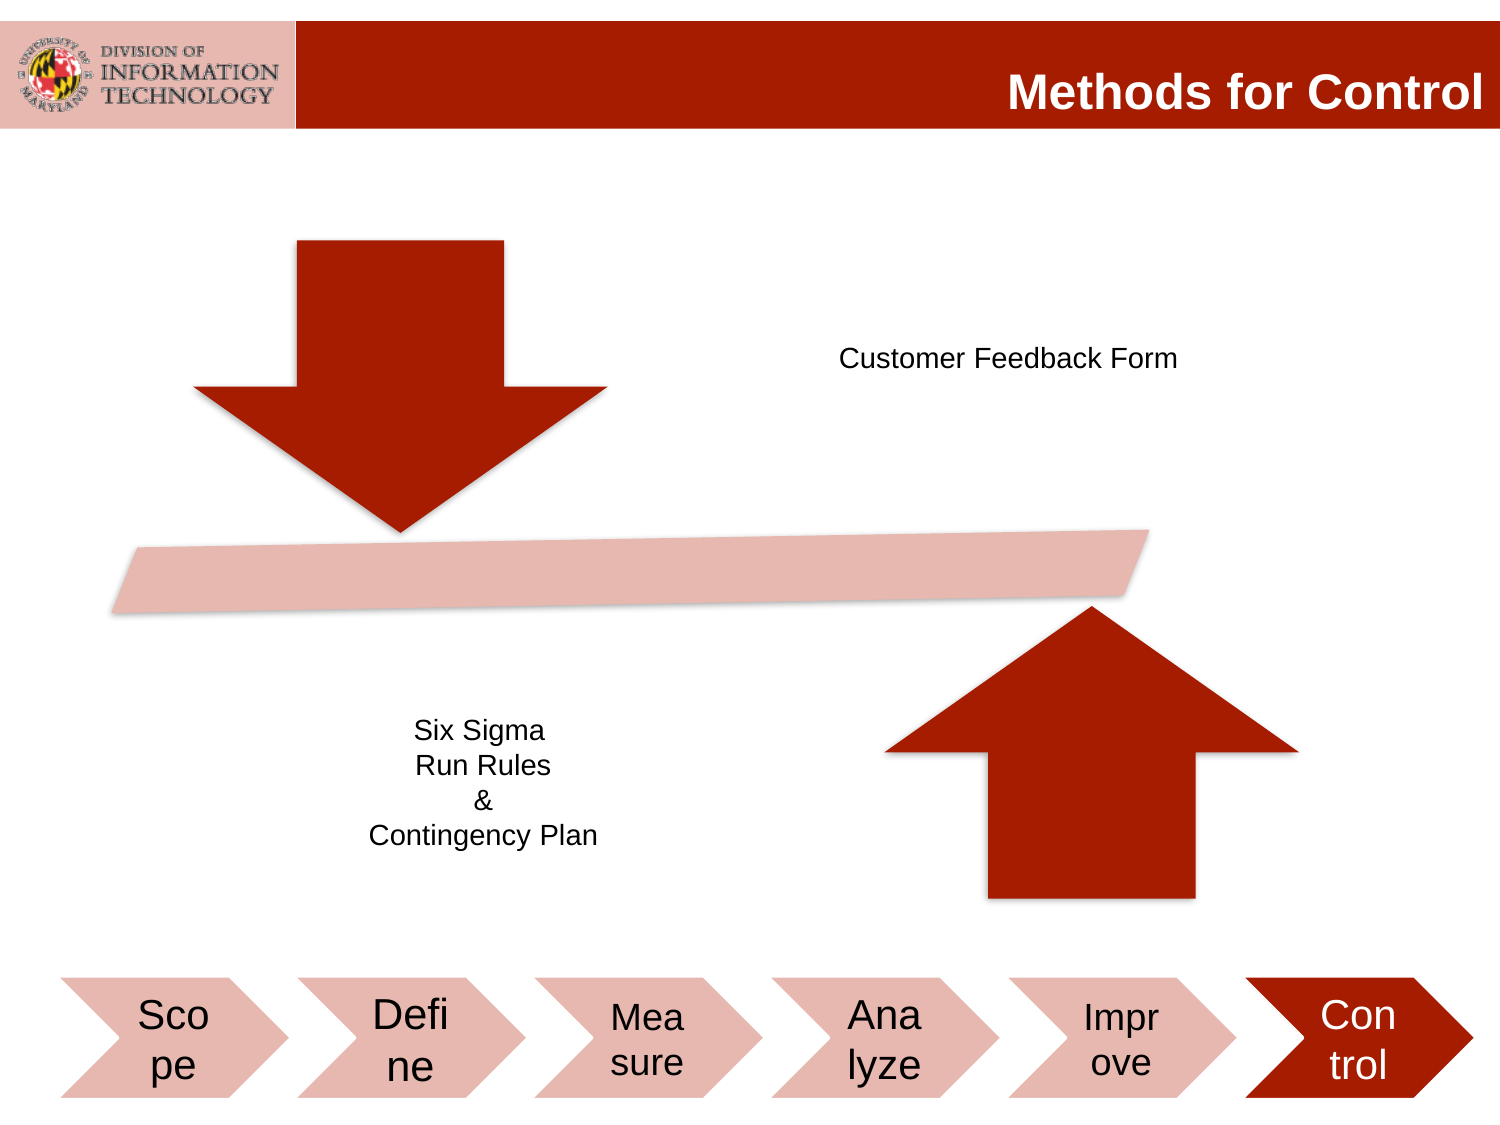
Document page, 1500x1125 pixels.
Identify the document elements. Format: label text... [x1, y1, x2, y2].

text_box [54, 203, 1438, 936]
title Methods for Control [225, 59, 1500, 135]
text_box [0, 21, 296, 129]
text_box [296, 21, 1500, 59]
picture [16, 37, 279, 113]
